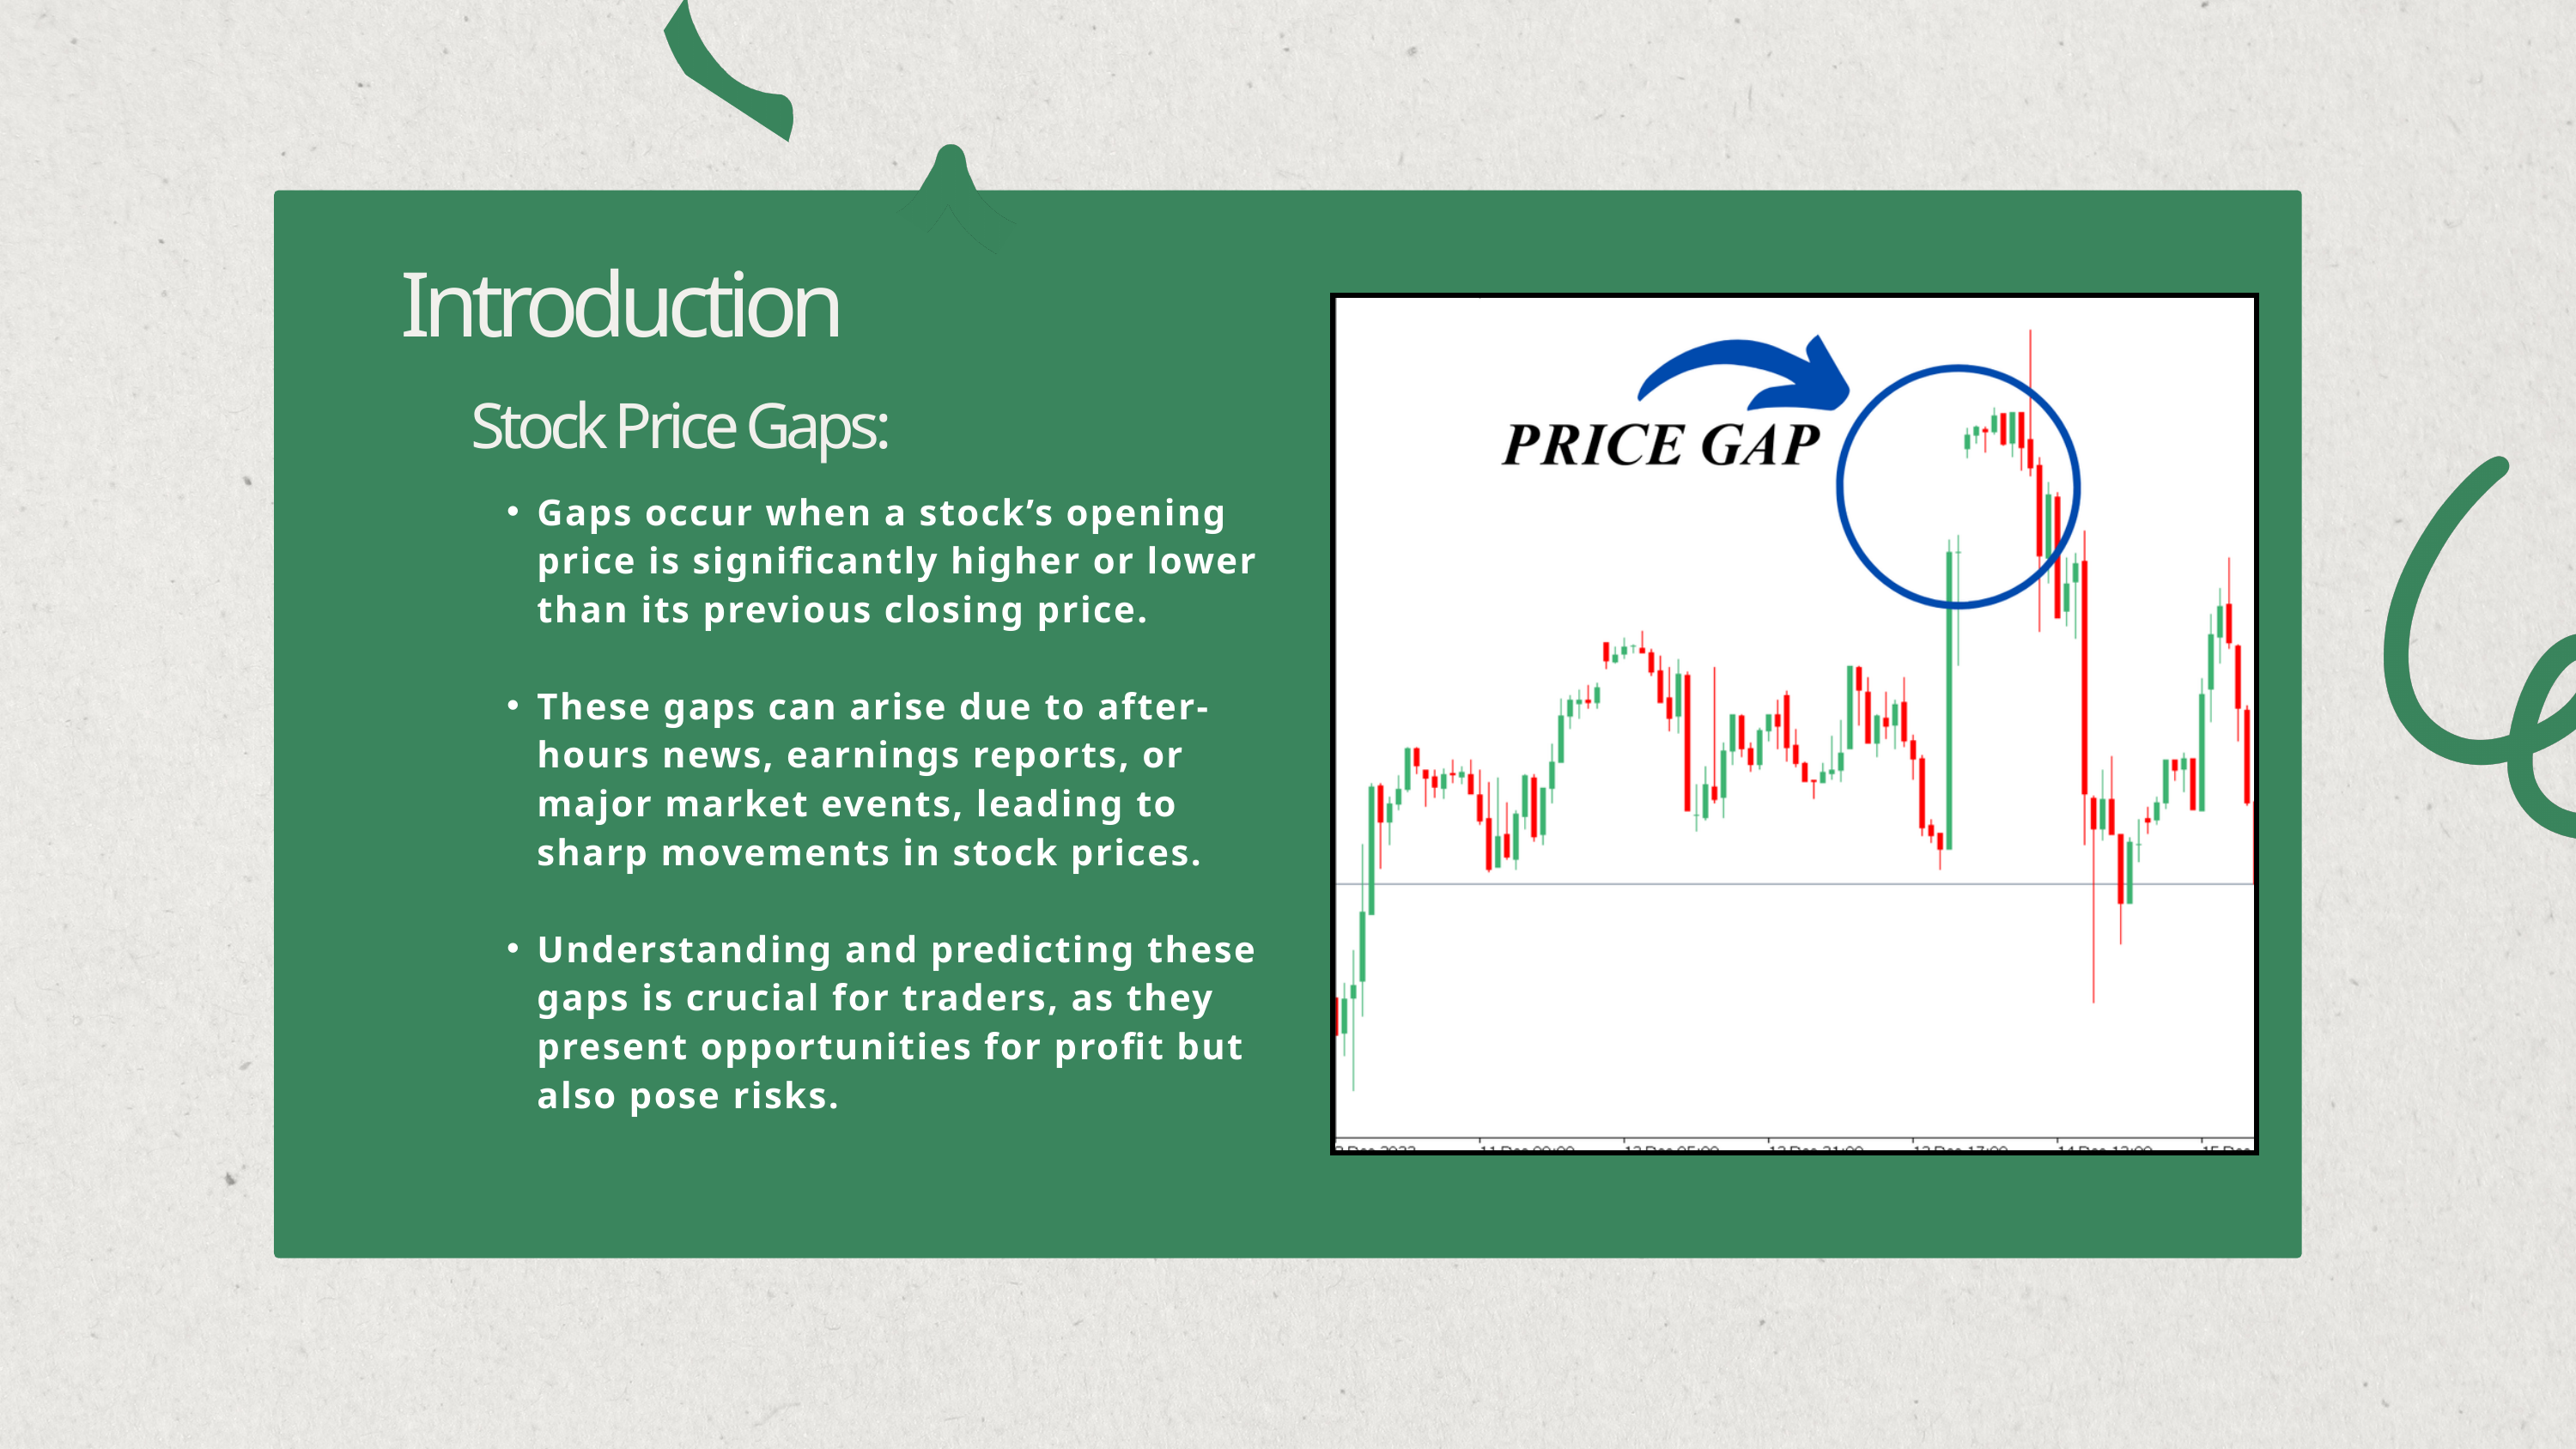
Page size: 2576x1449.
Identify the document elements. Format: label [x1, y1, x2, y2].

text_box [649, 0, 1163, 189]
text_box [2382, 453, 2576, 845]
text_box [273, 190, 2302, 1258]
text_box [0, 0, 2576, 1449]
